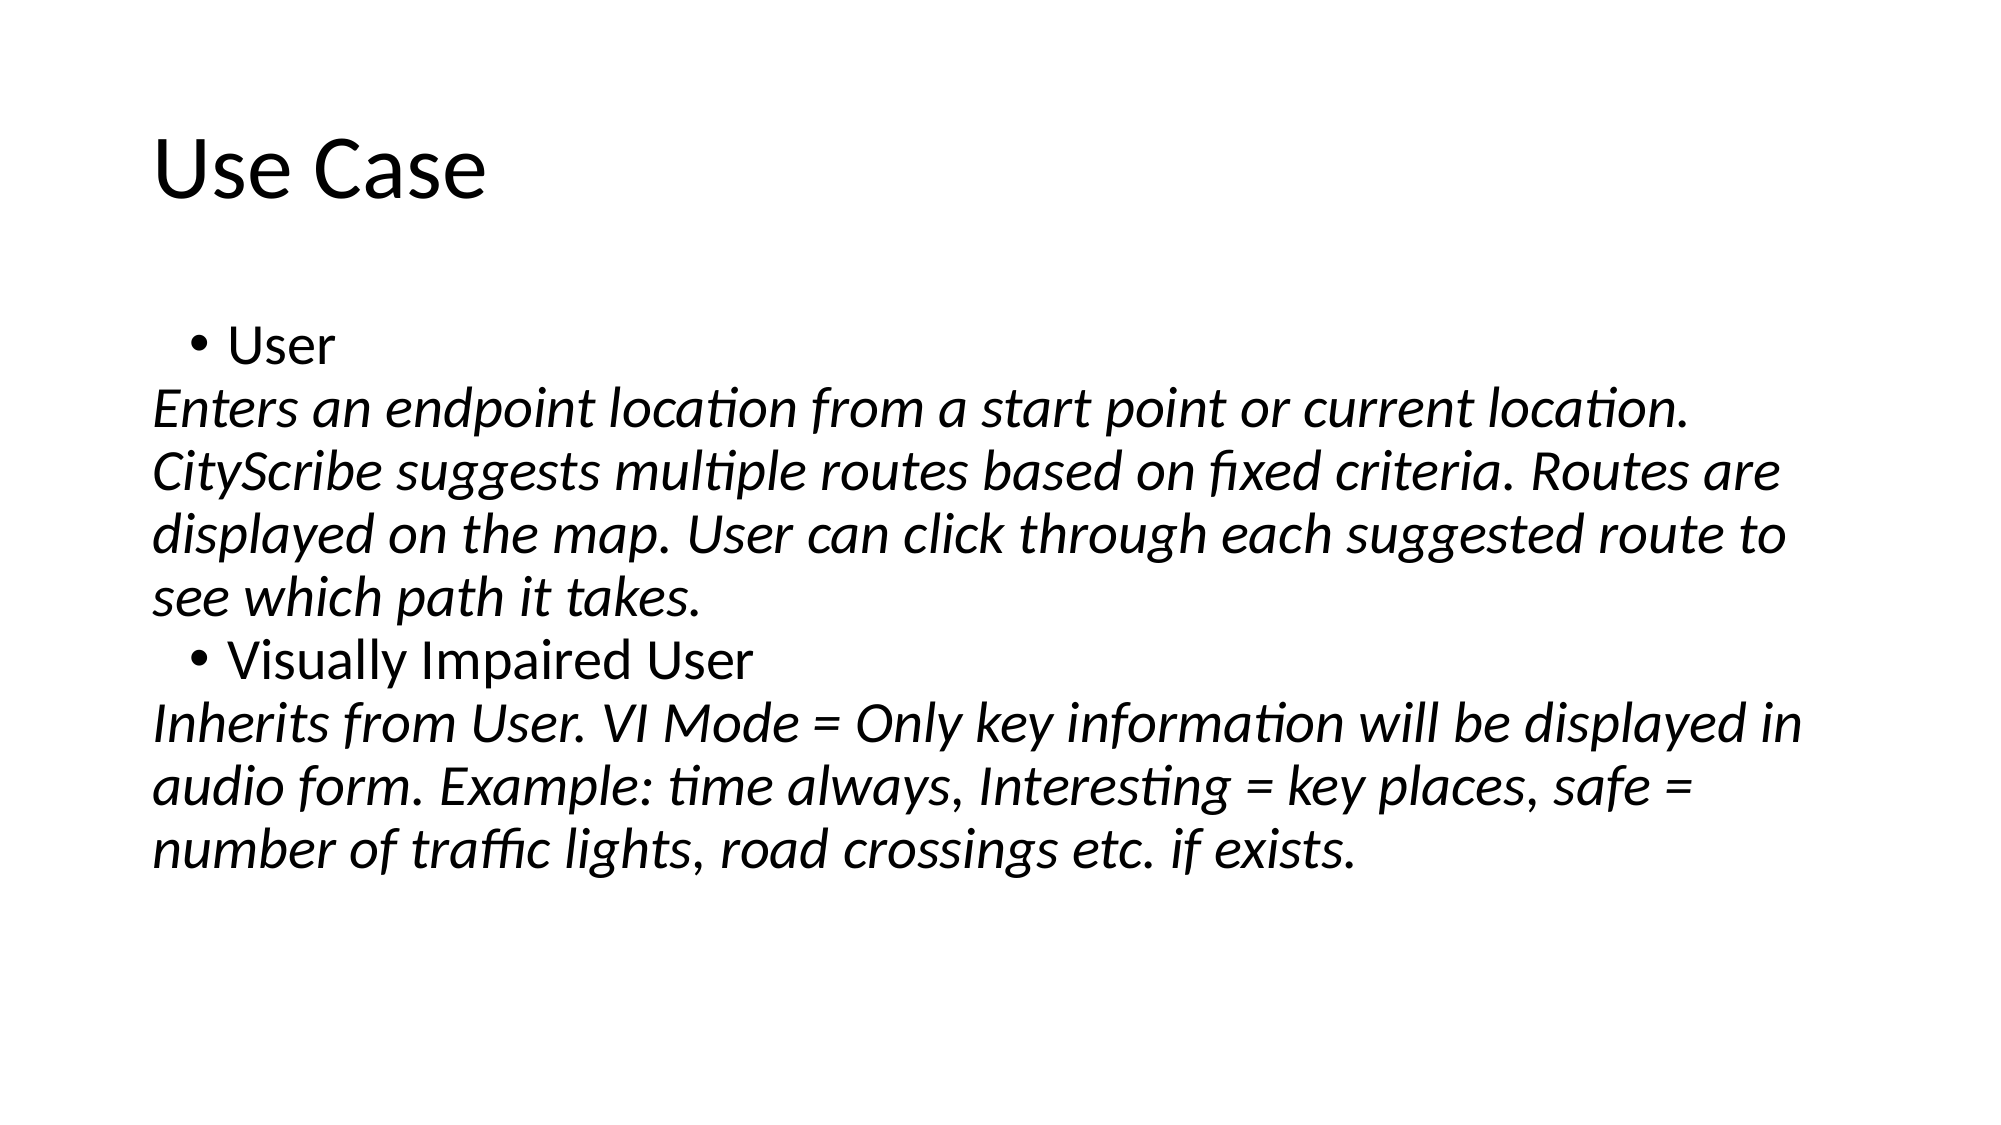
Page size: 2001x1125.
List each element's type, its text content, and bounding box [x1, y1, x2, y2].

list User Enters an endpoint location from a start point or current location. CityScribe suggests multiple routes based on fixed criteria. Routes are displayed on the map. User can click through each suggested route to see which path it takes. Visually Impaired User Inherits from User. VI Mode = Only key information will be displayed in audio form. Example: time always, Interesting = key places, safe = number of traffic lights, road crossings etc. if exists. [137, 299, 1863, 1055]
title Use Case [137, 59, 1863, 278]
